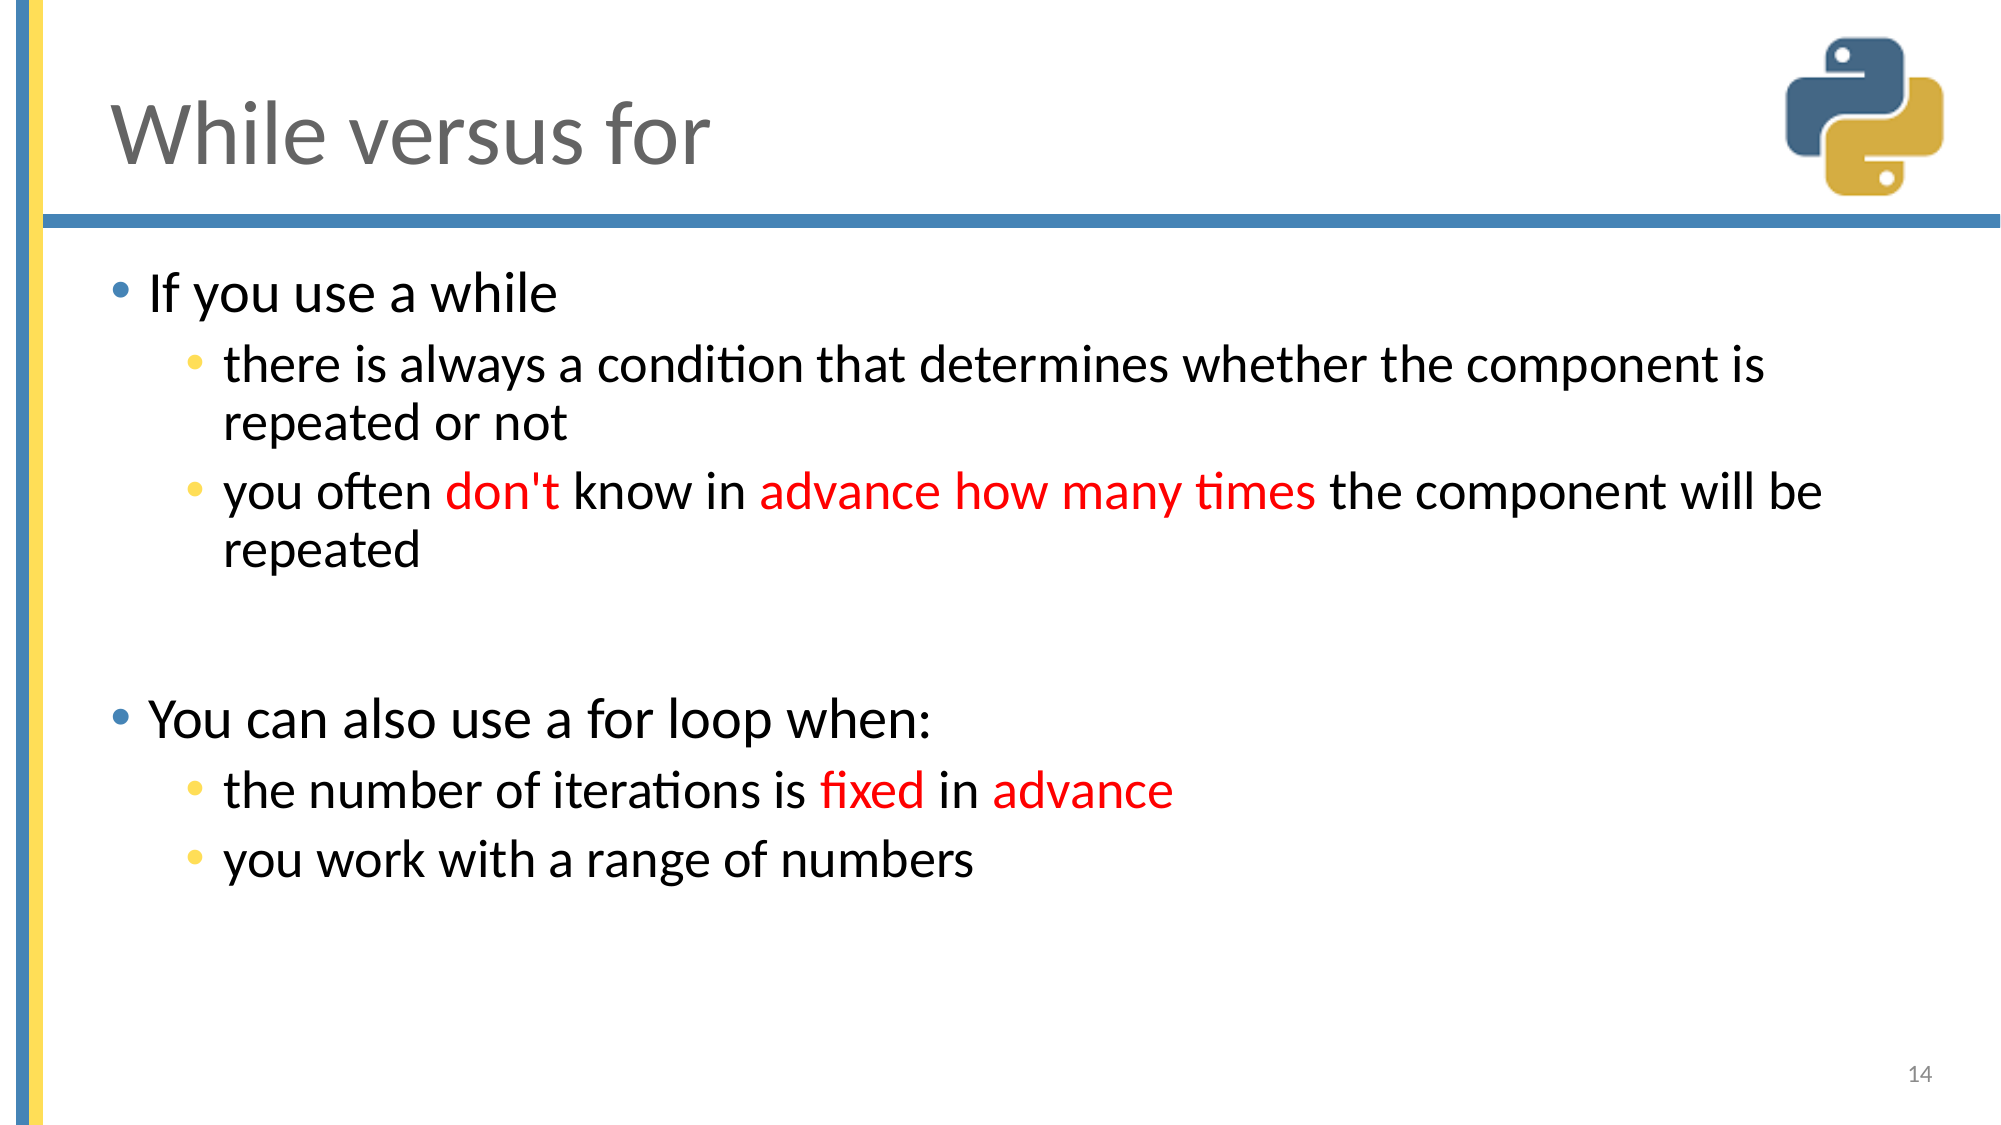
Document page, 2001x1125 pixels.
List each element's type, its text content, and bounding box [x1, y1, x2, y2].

picture [1747, 18, 1987, 205]
slide_number 14 [1497, 1042, 1948, 1103]
title While versus for [95, 59, 1863, 211]
list If you use a while there is always a condition that determines whether the component is repeated or not you often don't know in advance how many times the component will be repeated You can also use a for loop when: the number of iterations is fixed in advance you work with a range of numbers [95, 254, 1948, 1014]
